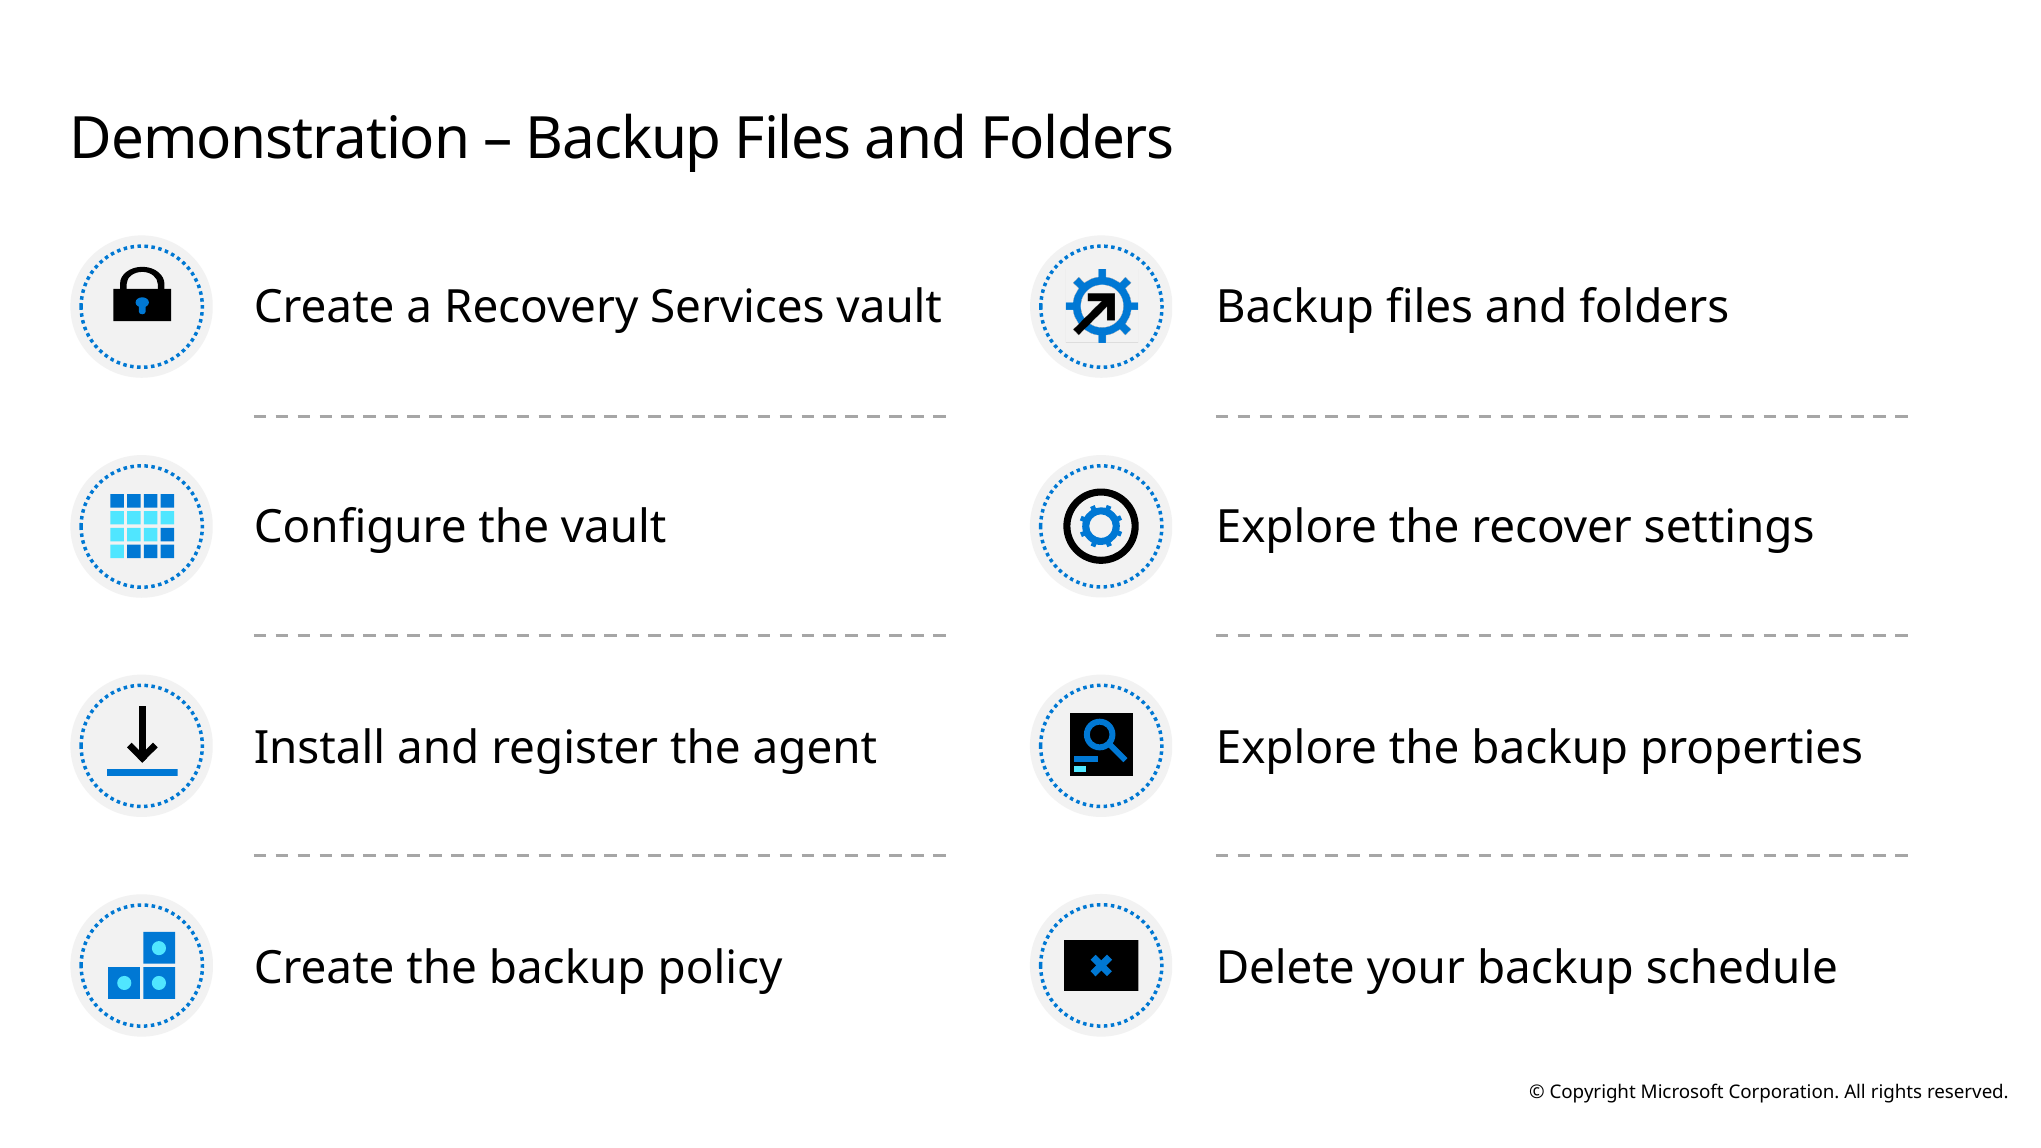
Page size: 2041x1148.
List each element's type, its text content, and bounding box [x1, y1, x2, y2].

picture [1029, 454, 1173, 598]
text_box Install and register the agent [253, 662, 914, 828]
picture [1029, 234, 1173, 378]
picture [1029, 893, 1173, 1037]
text_box Backup files and folders [1215, 221, 1948, 387]
text_box Explore the recover settings [1215, 441, 1948, 607]
text_box Create a Recovery Services vault [253, 221, 914, 387]
text_box Explore the backup properties [1215, 662, 1948, 828]
picture [69, 454, 213, 598]
text_box Configure the vault [253, 441, 914, 607]
picture [69, 893, 214, 1037]
picture [69, 234, 213, 378]
picture [1029, 674, 1173, 817]
picture [69, 674, 213, 817]
text_box Delete your backup schedule [1215, 882, 1948, 1049]
title Demonstration – Backup Files and Folders [70, 103, 1969, 172]
text_box Create the backup policy [253, 882, 914, 1049]
